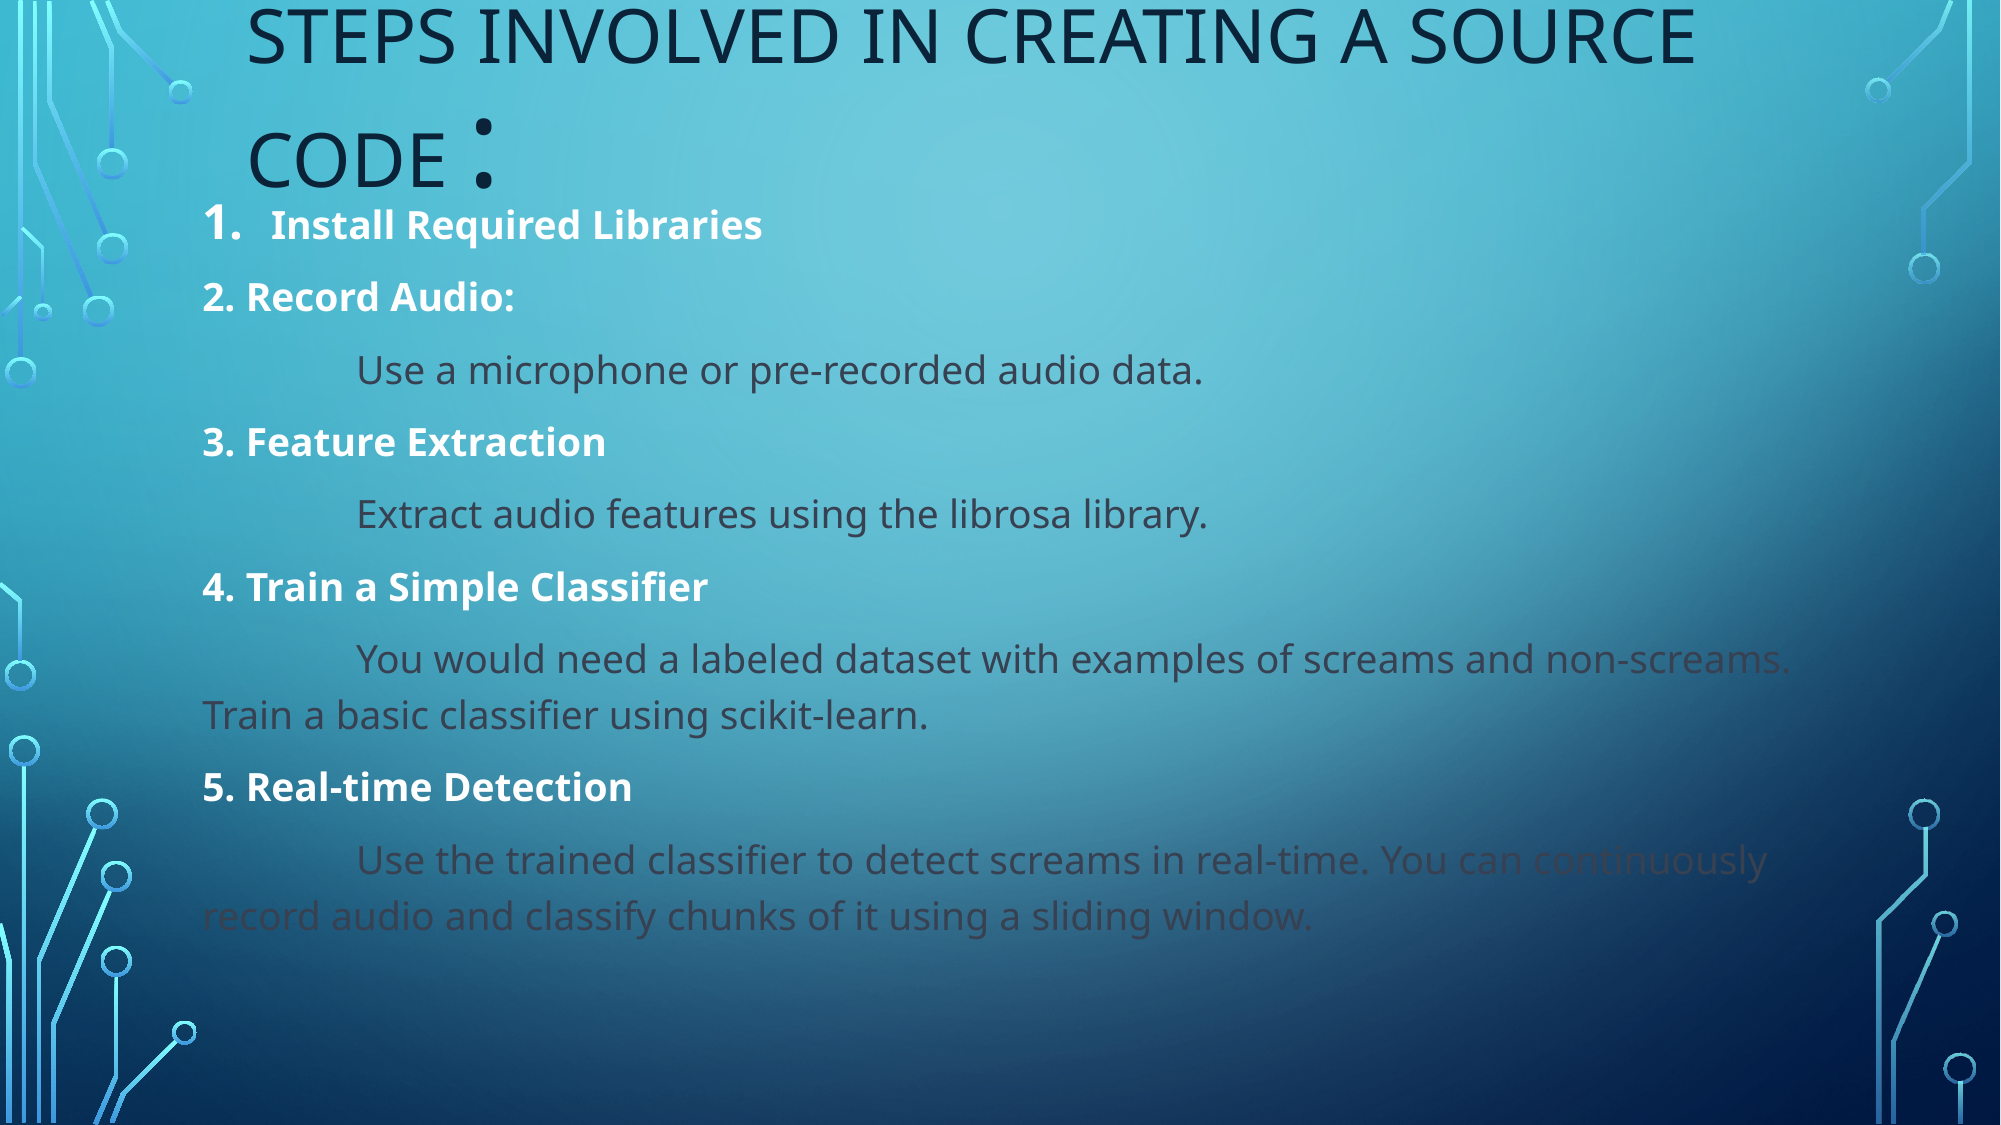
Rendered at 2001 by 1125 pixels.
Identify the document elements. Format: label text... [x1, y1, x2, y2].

title STEPS INVOLVED IN CREATING A SOURCE CODE : [231, 0, 1857, 228]
list Install Required Libraries 2. Record Audio: Use a microphone or pre-recorded audio data. 3. Feature Extraction Extract audio features using the librosa library. 4. Train a Simple Classifier You would need a labeled dataset with examples of screams and non-screams. Train a basic classifier using scikit-learn. 5. Real-time Detection Use the trained classifier to detect screams in real-time. You can continuously record audio and classify chunks of it using a sliding window. [187, 183, 1813, 950]
